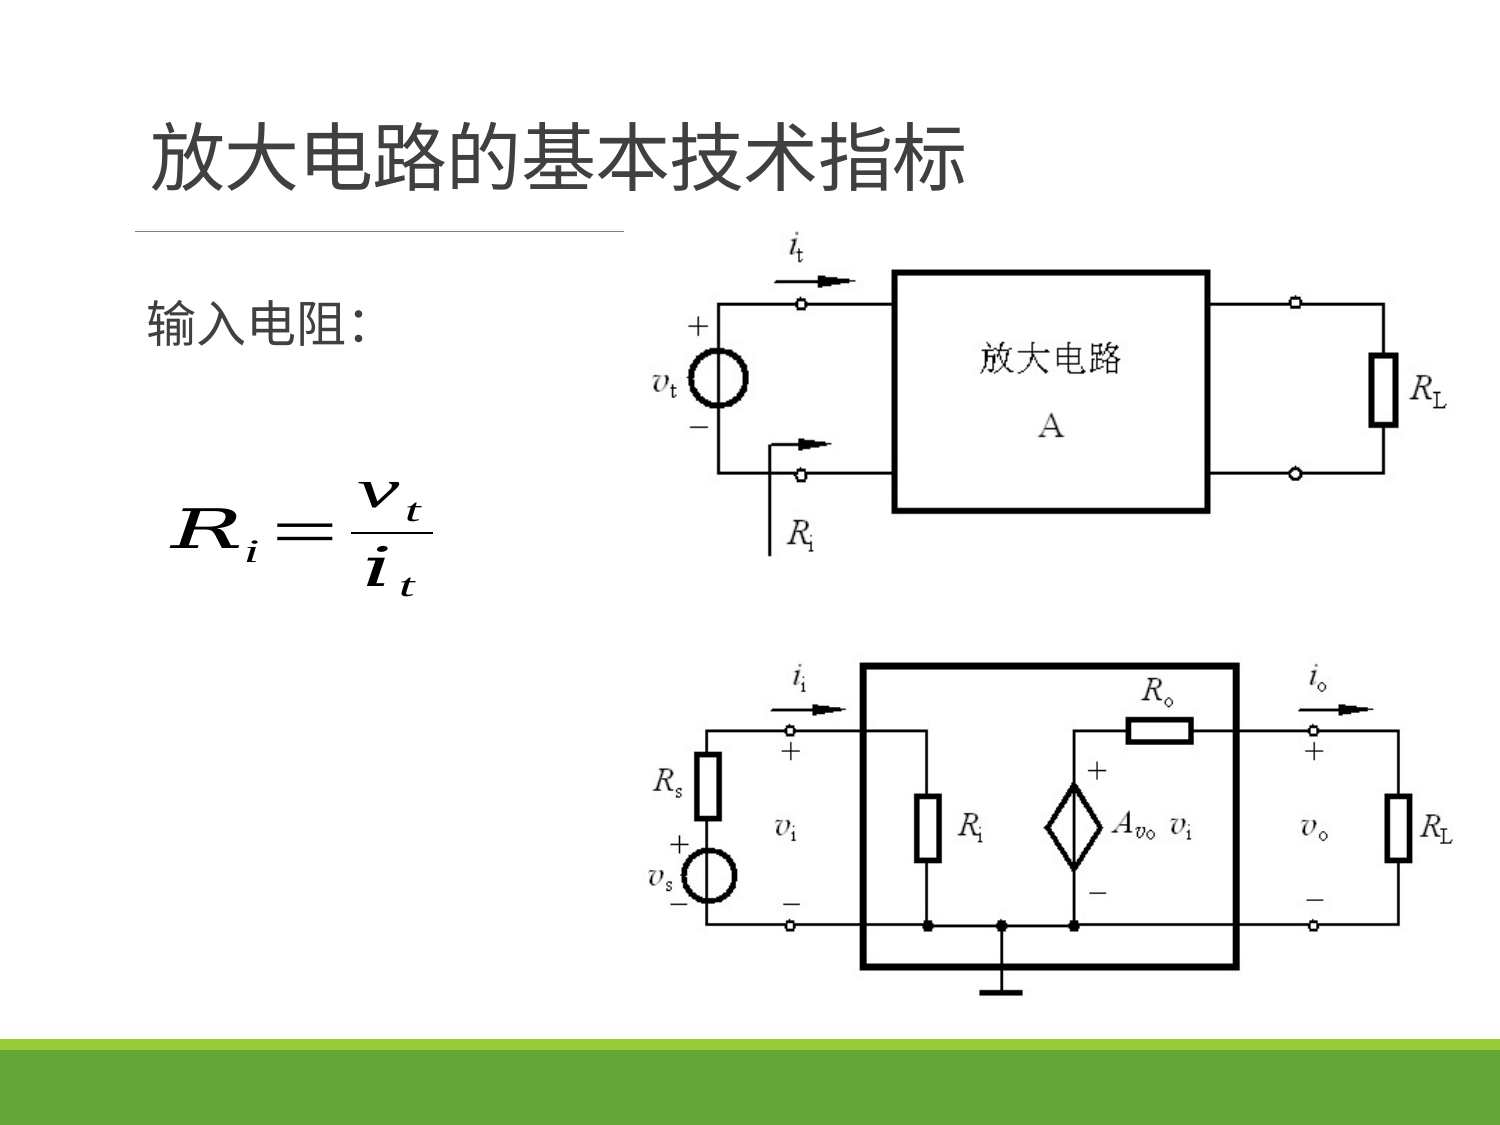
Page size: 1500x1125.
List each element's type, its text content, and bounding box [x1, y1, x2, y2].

picture [623, 208, 1472, 577]
title 放大电路的基本技术指标 [135, 47, 1373, 209]
list 输入电阻： [135, 254, 620, 384]
picture [607, 621, 1472, 1033]
